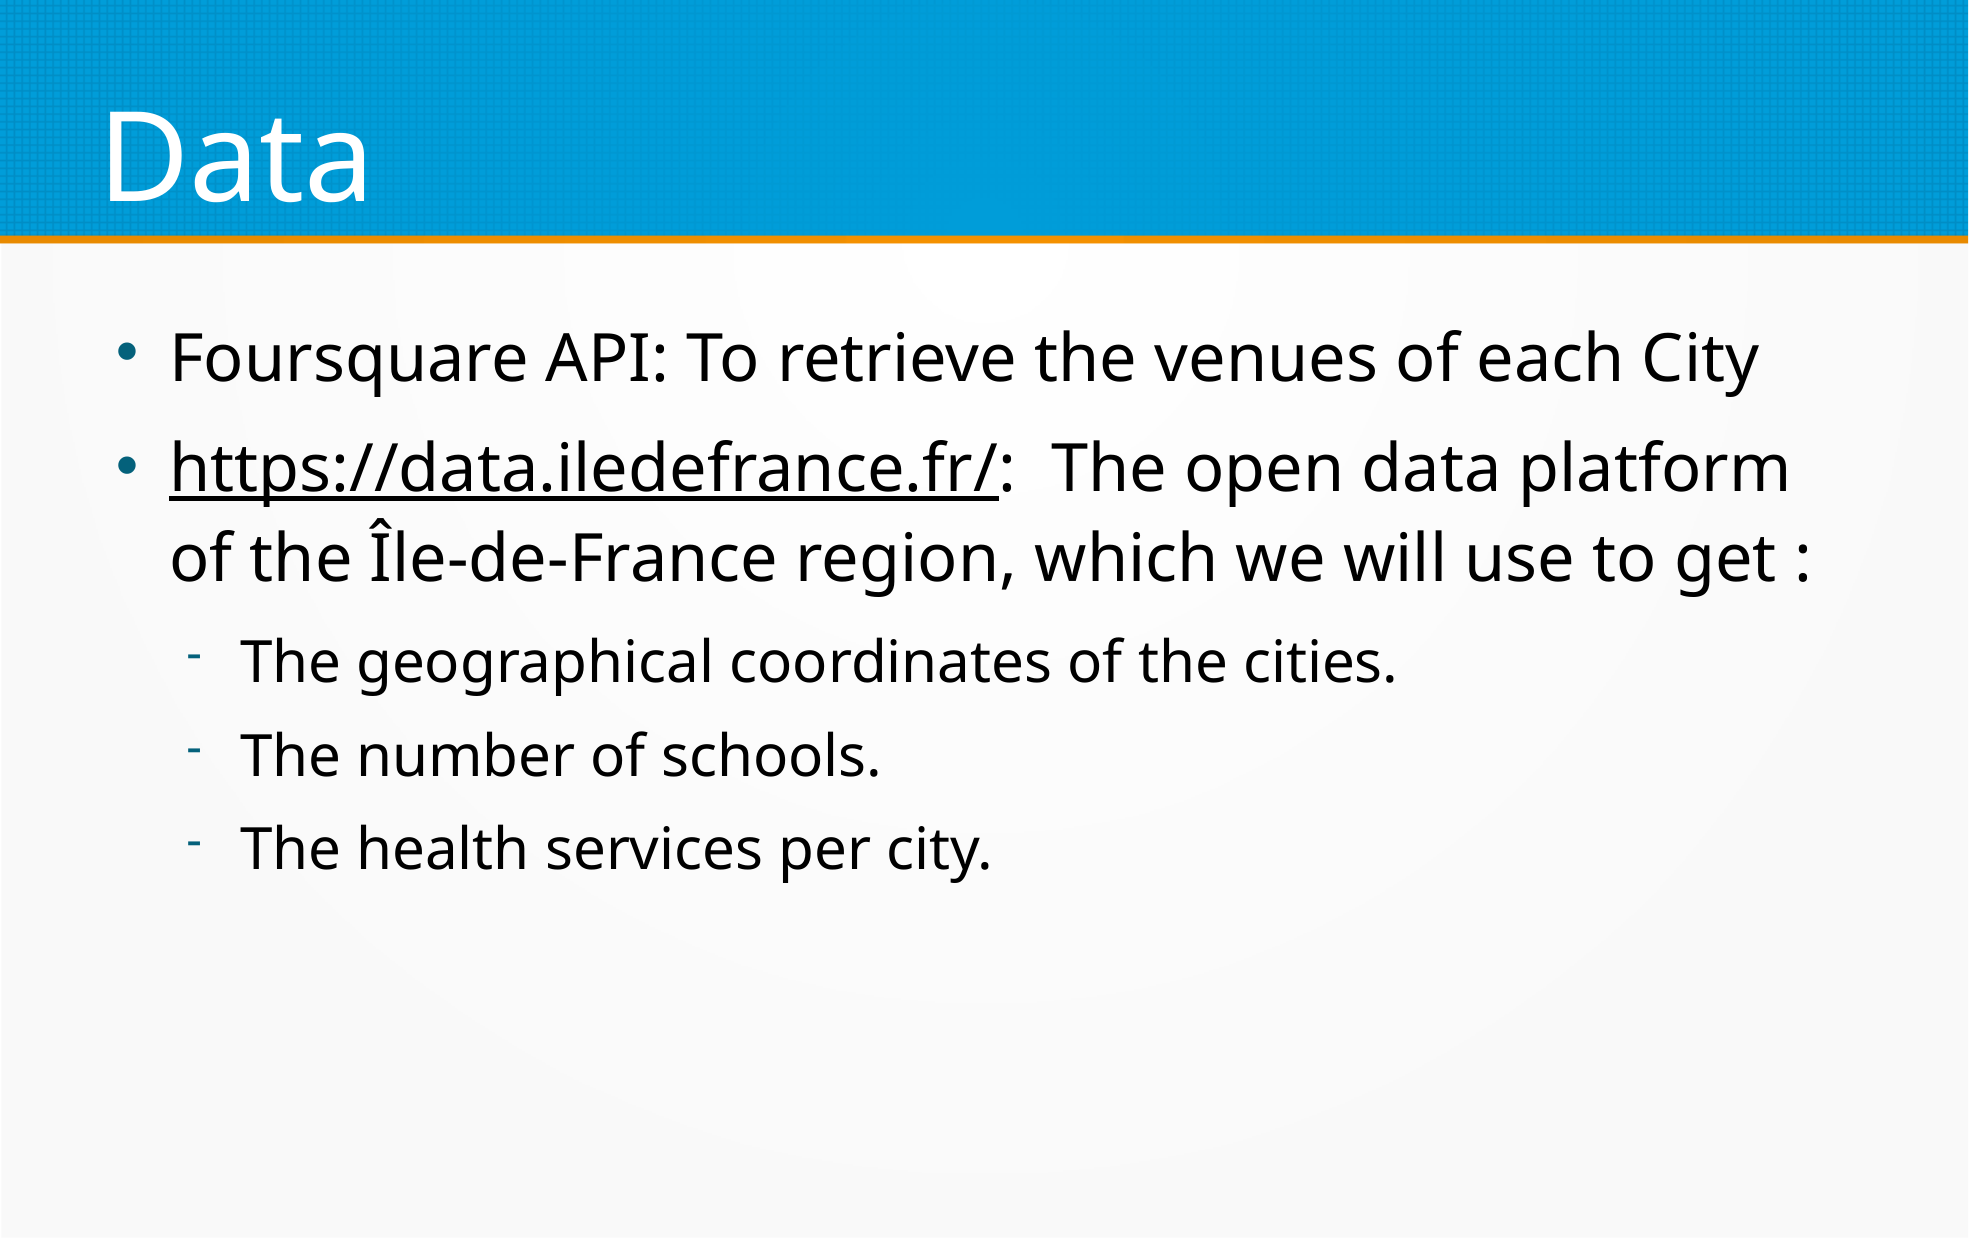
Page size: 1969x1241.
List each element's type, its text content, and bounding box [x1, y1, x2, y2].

picture [0, 236, 1969, 1241]
text_box Data [98, 19, 1870, 227]
text_box Foursquare API: To retrieve the venues of each City https://data.iledefrance.fr/: The open data platform of the Île-de-France region, which we will use to get : The geographical coordinates of the cities. The number of schools. The health services per city. [98, 314, 1860, 1080]
